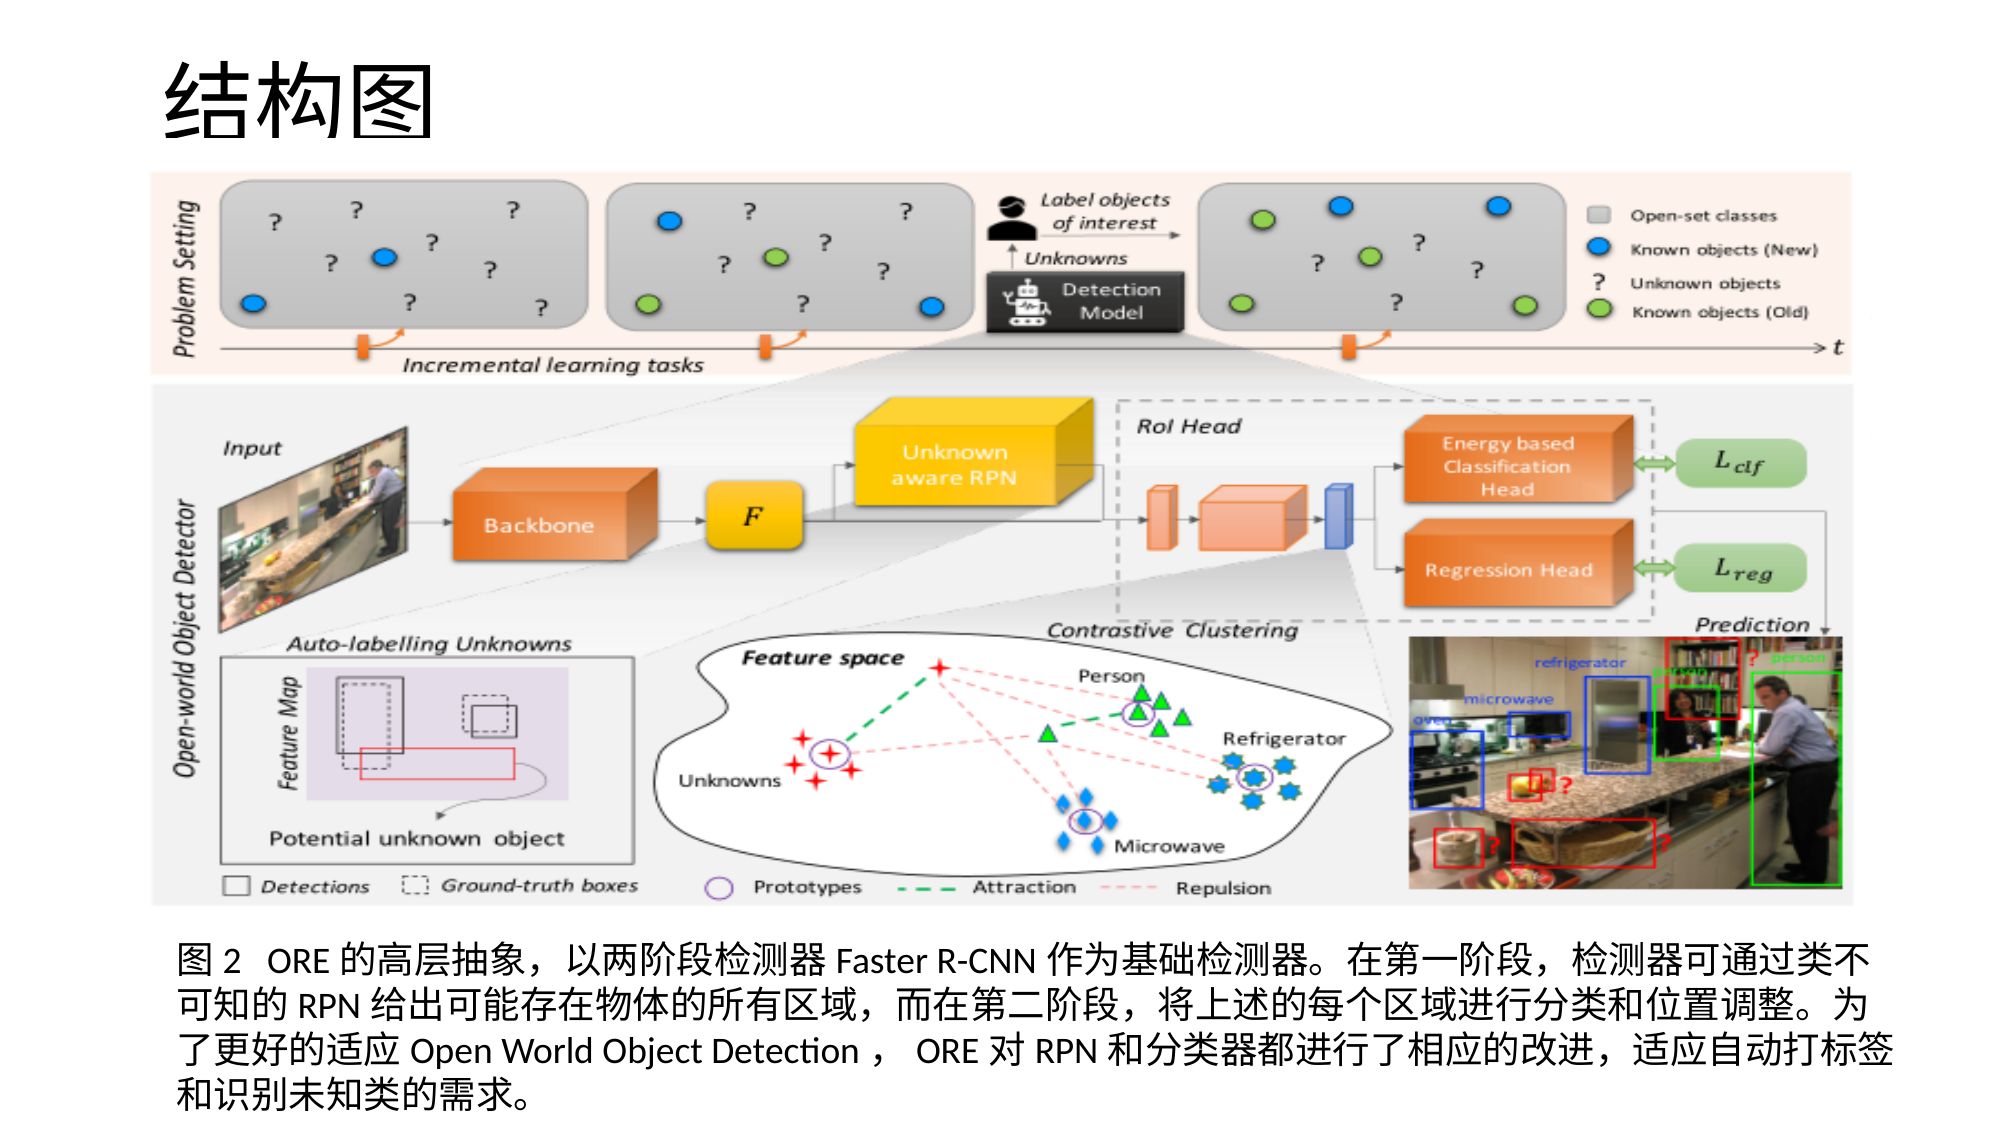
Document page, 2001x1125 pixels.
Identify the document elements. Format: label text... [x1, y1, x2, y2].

title 结构图 [147, 0, 1873, 138]
text_box 图2 ORE的高层抽象，以两阶段检测器Faster R-CNN作为基础检测器。在第一阶段，检测器可通过类不可知的RPN给出可能存在物体的所有区域，而在第二阶段，将上述的每个区域进行分类和位置调整。为了更好的适应Open World Object Detection，ORE对RPN和分类器都进行了相应的改进，适应自动打标签和识别未知类的需求。 [161, 928, 1922, 1123]
picture [67, 138, 1873, 939]
